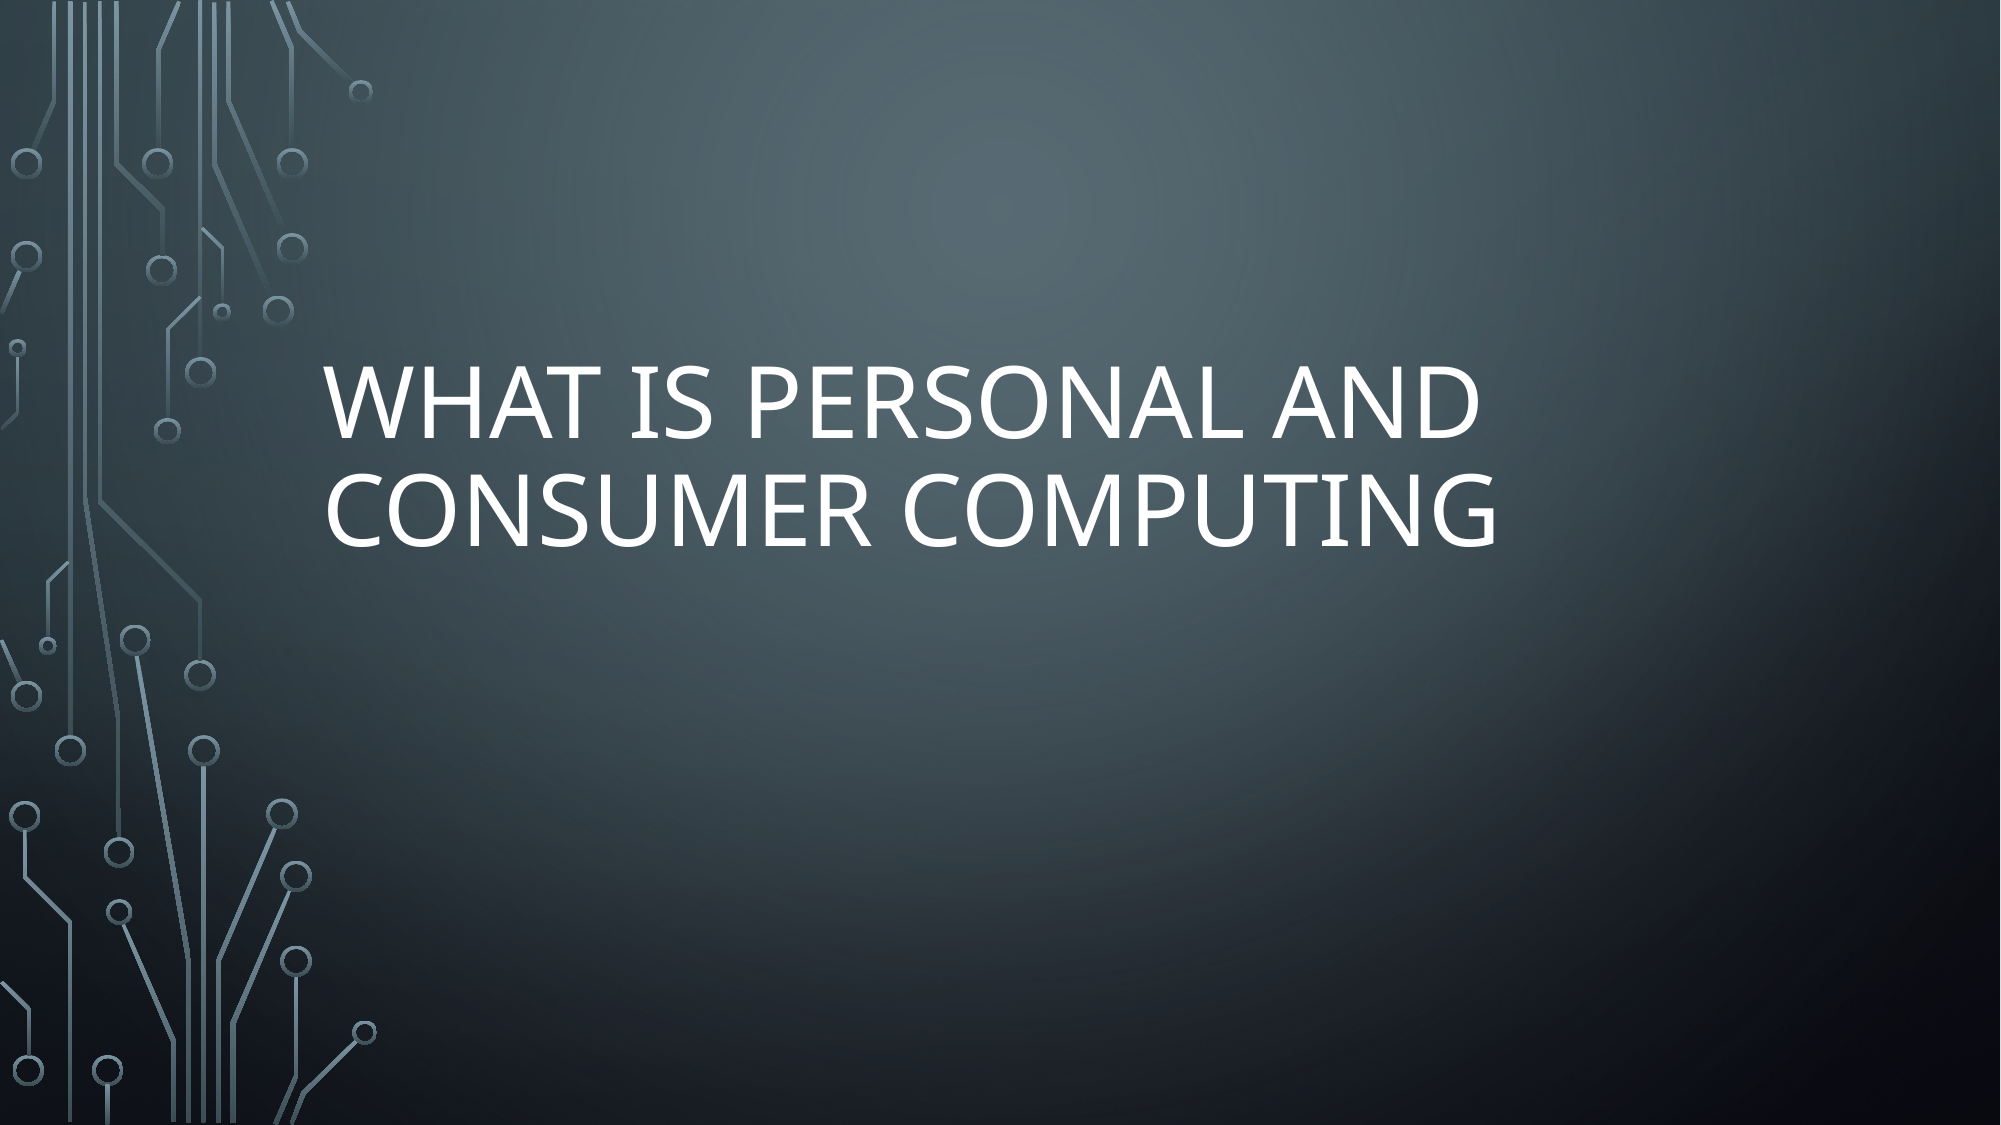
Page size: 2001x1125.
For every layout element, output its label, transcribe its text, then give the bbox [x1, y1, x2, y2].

title What is personal and consumer computing [307, 184, 1750, 576]
